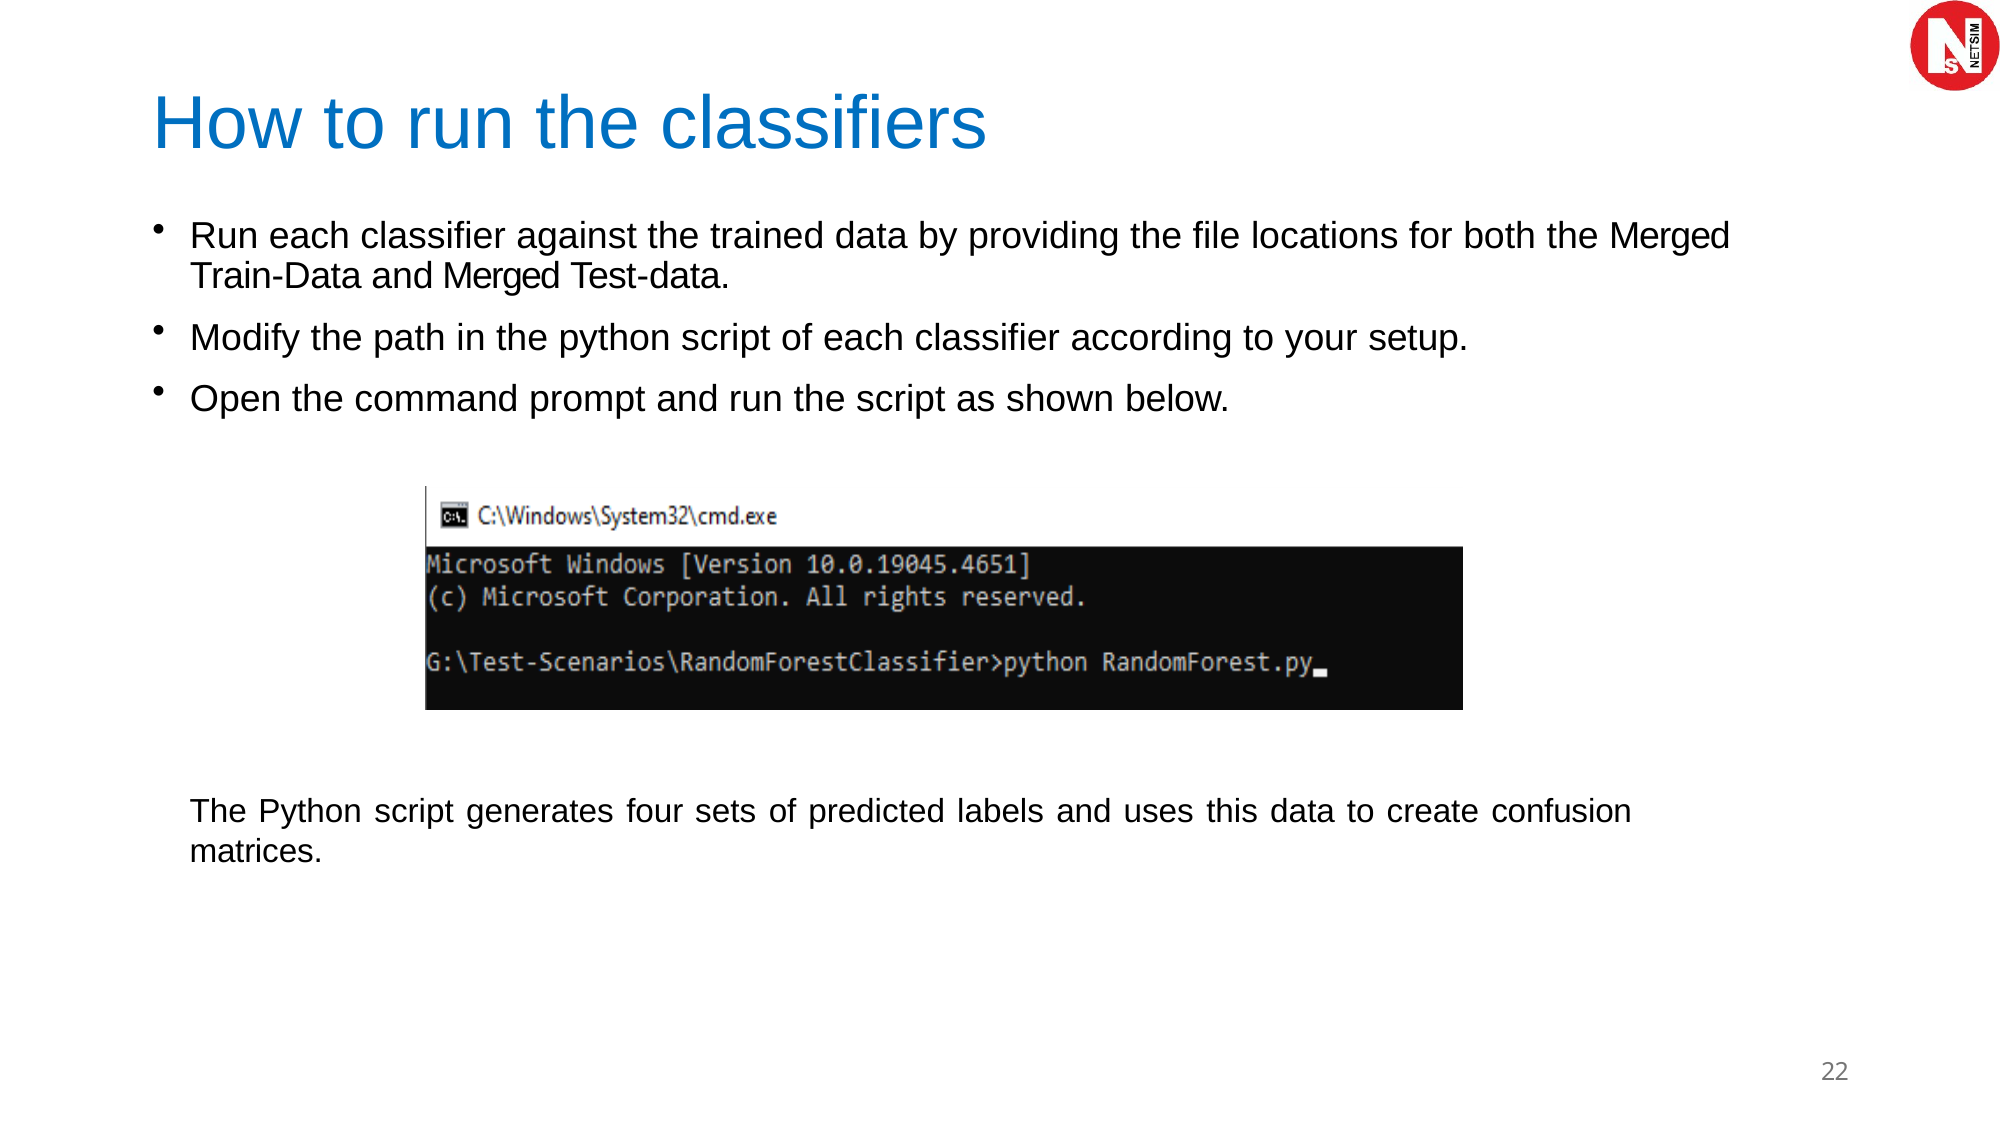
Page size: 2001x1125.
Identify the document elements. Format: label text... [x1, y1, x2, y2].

text_box Run each classifier against the trained data by providing the file locations for both the Merged Train-Data and Merged Test-data. Modify the path in the python script of each classifier according to your setup. Open the command prompt and run the script as shown below. [150, 197, 1830, 419]
picture [1909, 0, 2000, 91]
text_box The Python script generates four sets of predicted labels and uses this data to create confusion matrices. [187, 787, 1646, 870]
picture [424, 486, 1463, 710]
slide_number 22 [1814, 1055, 1856, 1125]
title How to run the classifiers [150, 71, 1798, 197]
